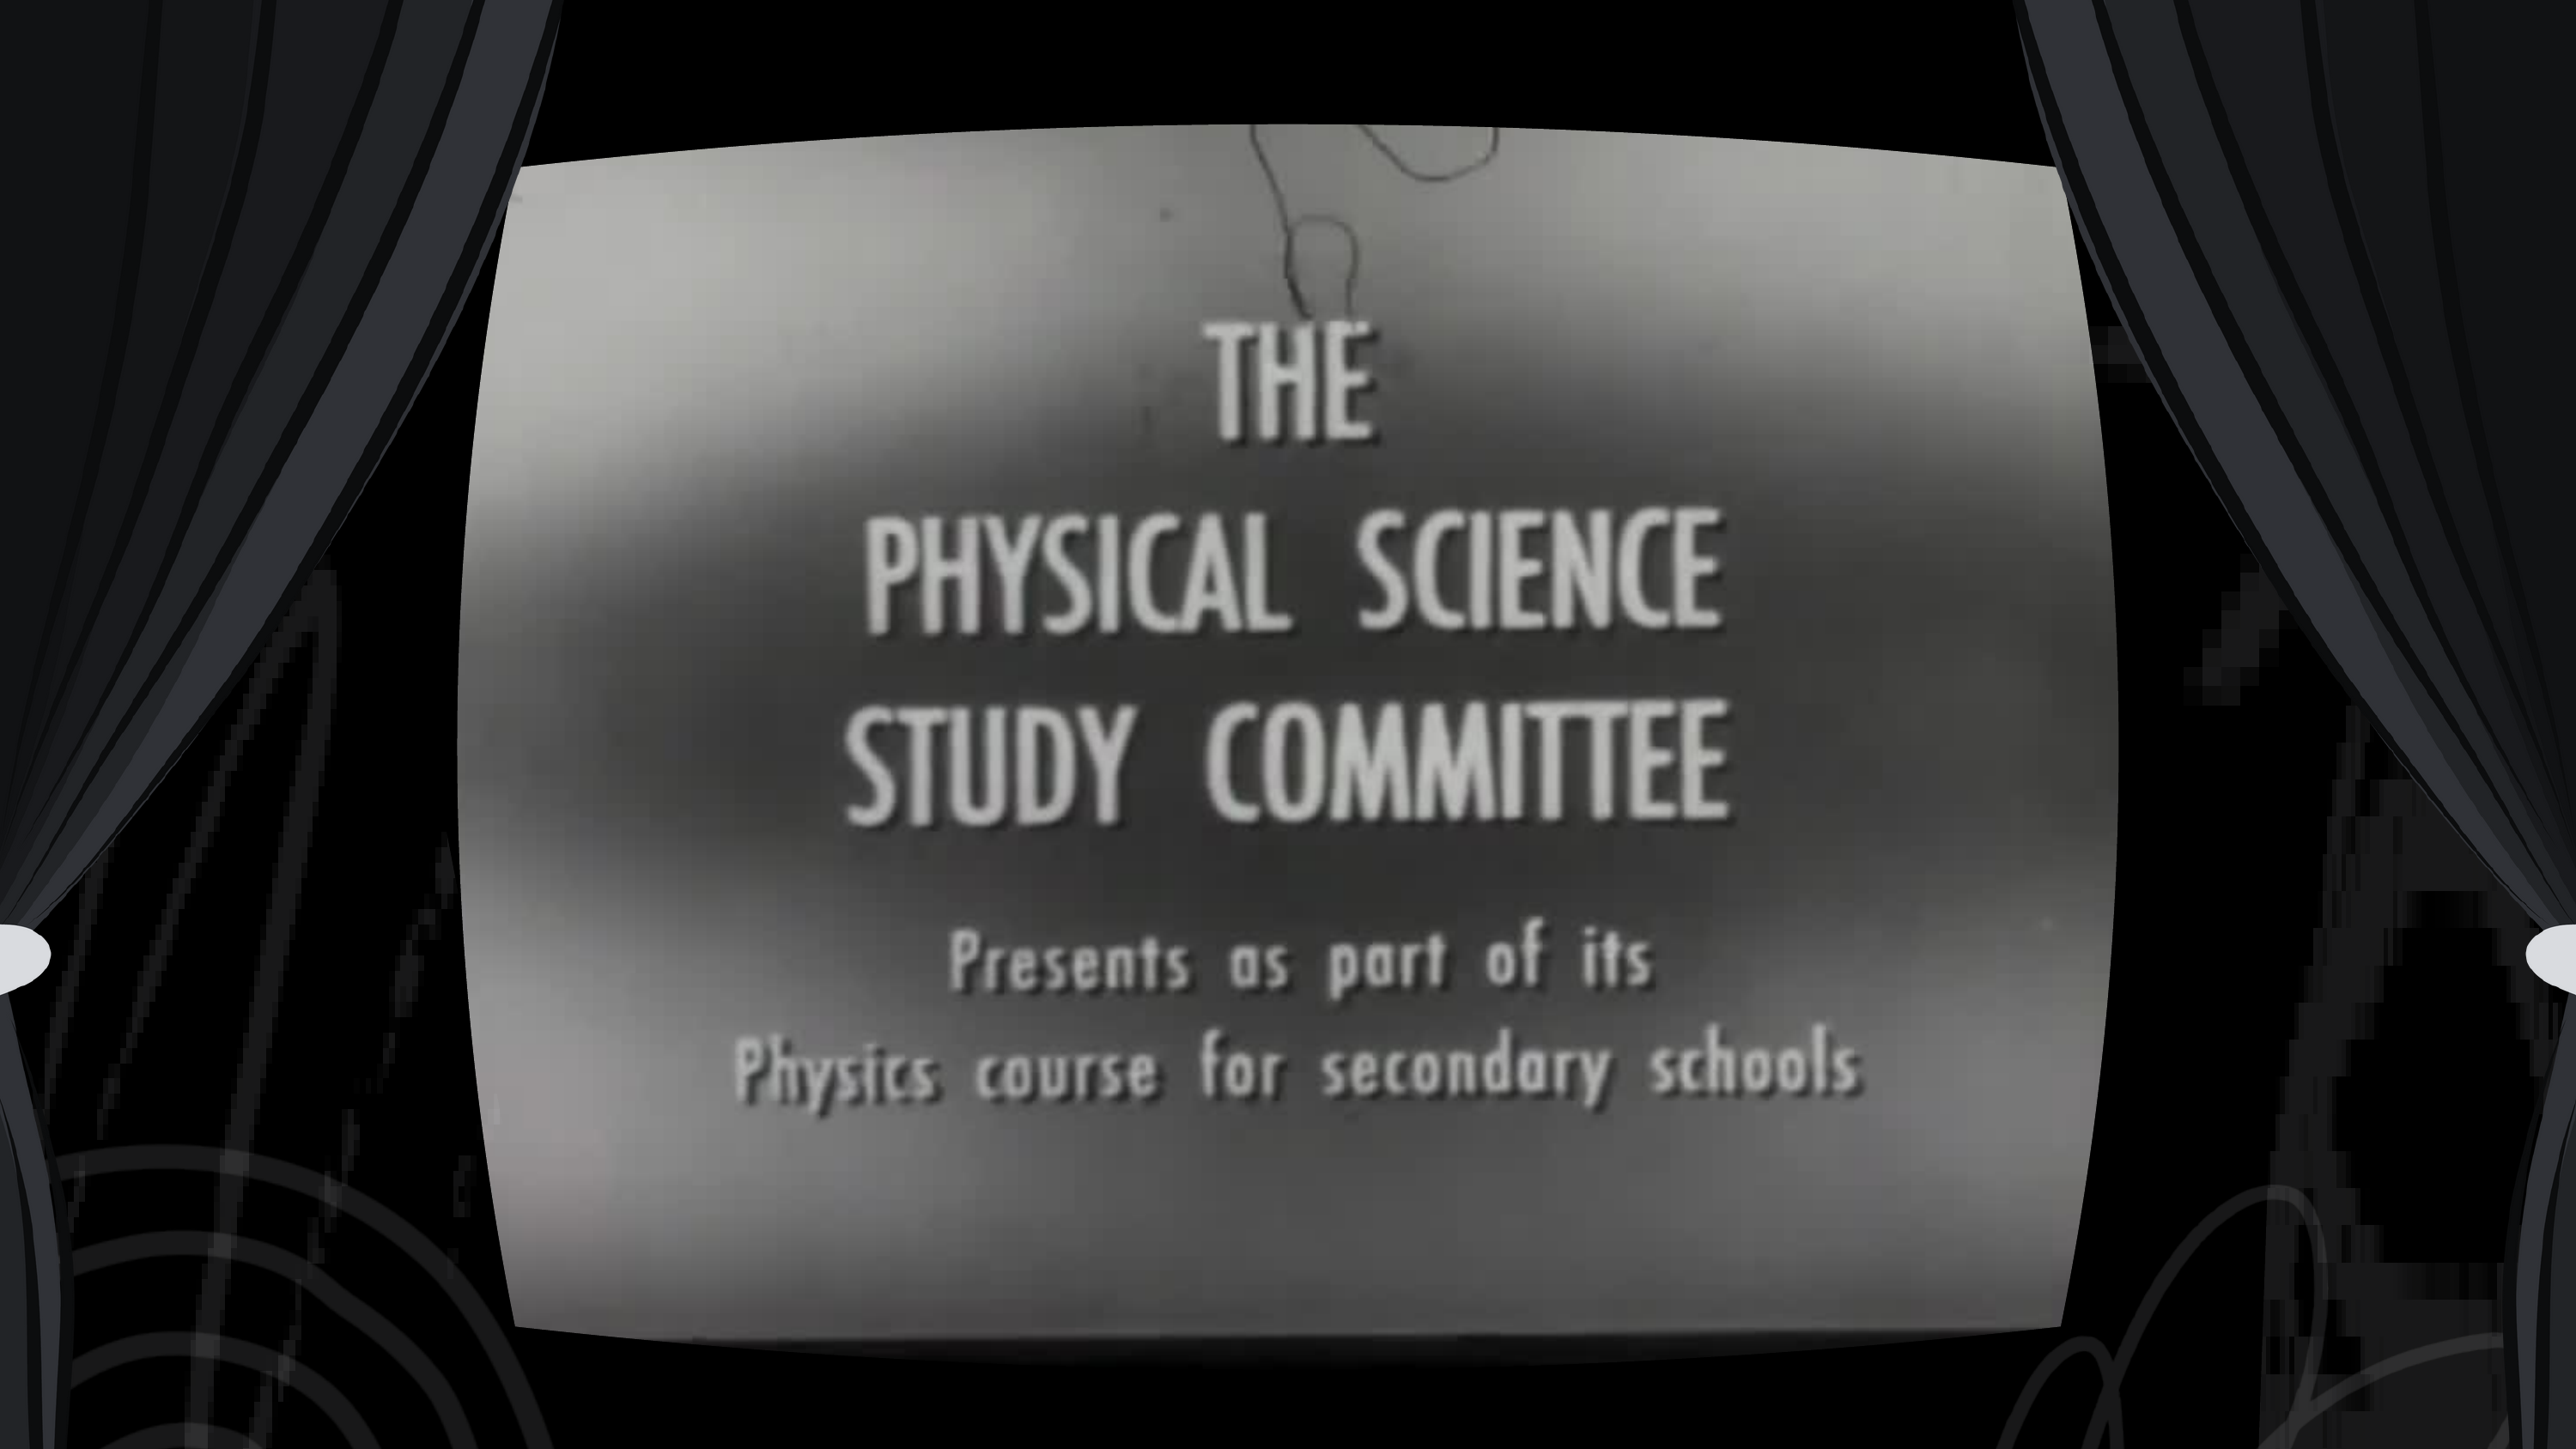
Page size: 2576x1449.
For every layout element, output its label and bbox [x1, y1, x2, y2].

text_box [0, 0, 374, 1449]
text_box [380, 0, 2196, 1449]
text_box [2202, 0, 2576, 1449]
